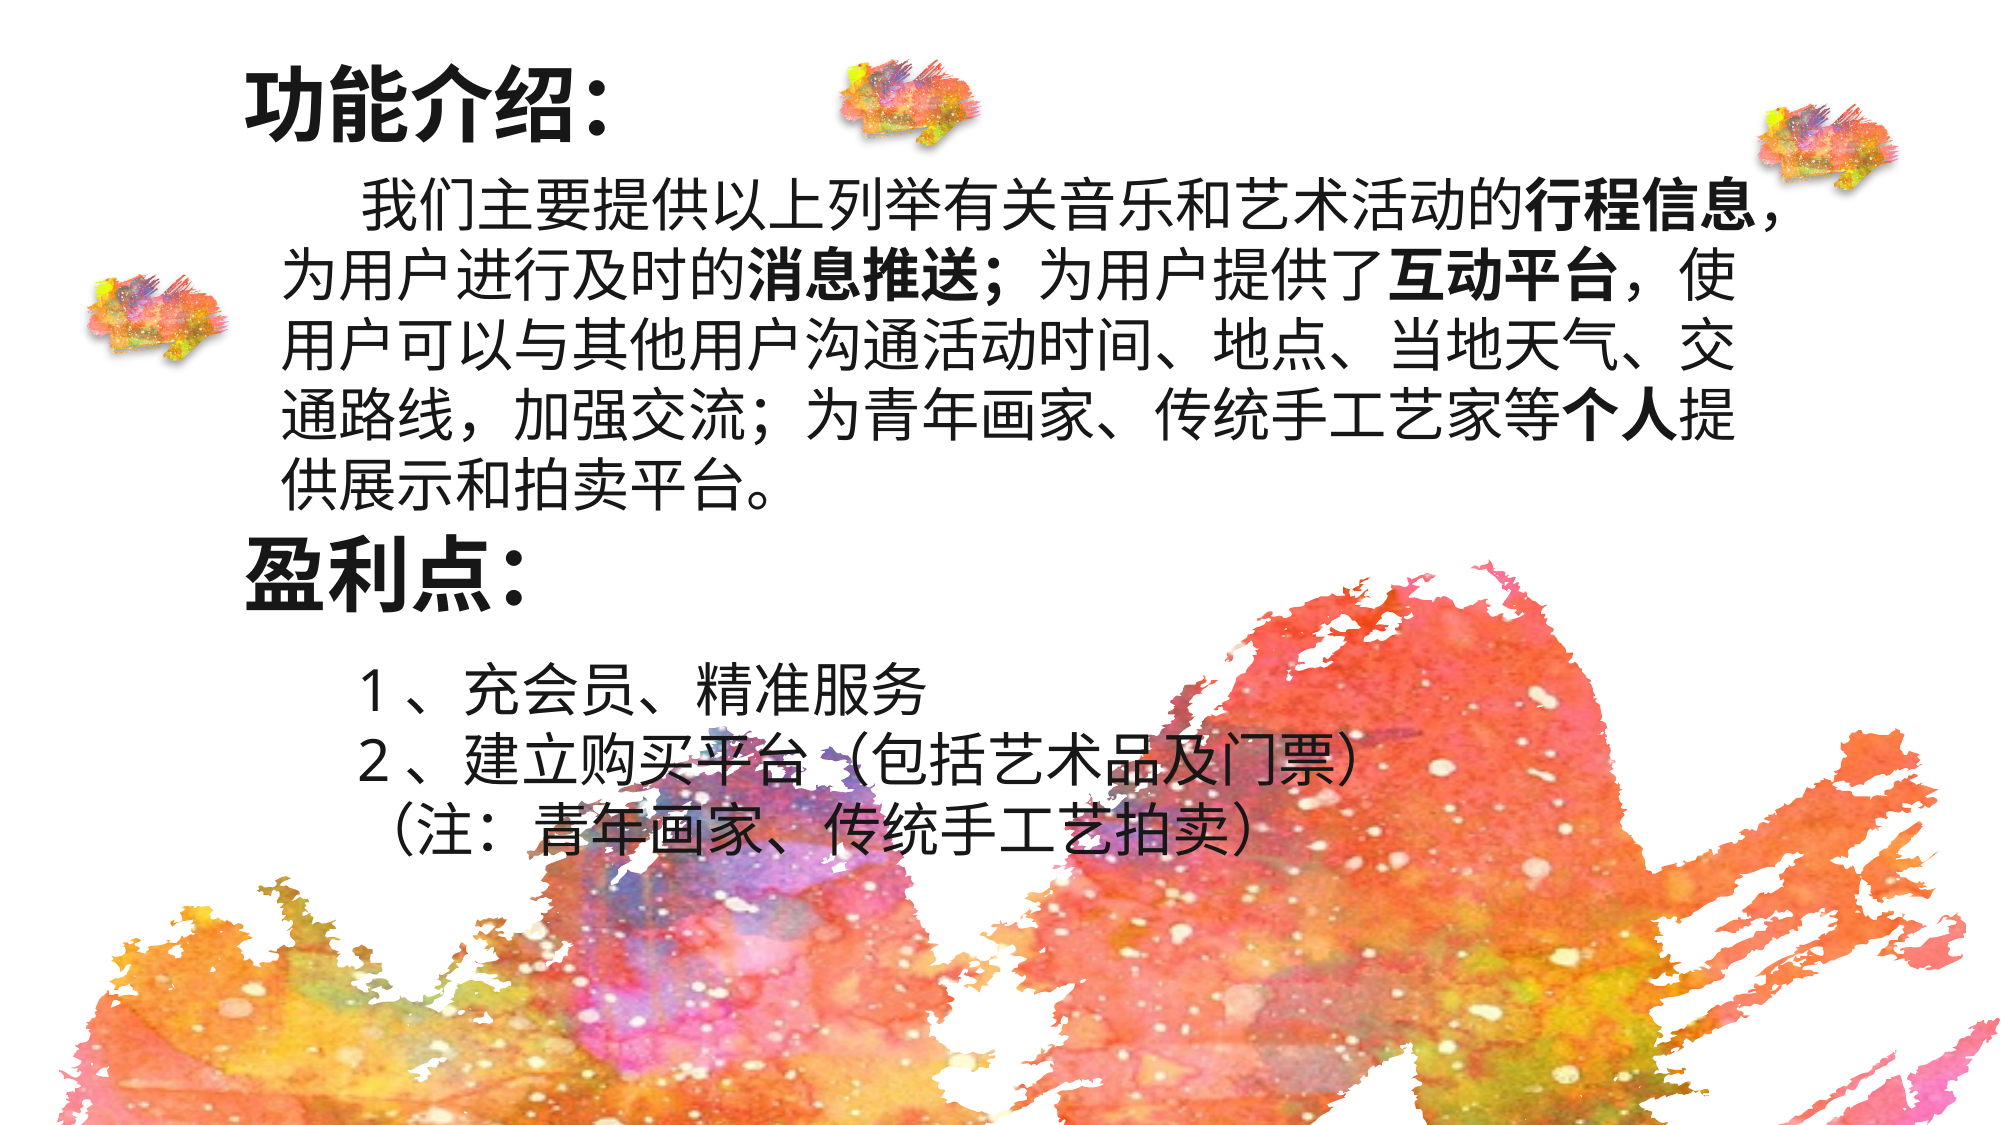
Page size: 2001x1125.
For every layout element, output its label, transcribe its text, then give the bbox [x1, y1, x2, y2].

text_box [86, 274, 230, 361]
text_box [1757, 103, 1900, 190]
text_box 我们主要提供以上列举有关音乐和艺术活动的行程信息，为用户进行及时的消息推送；为用户提供了互动平台，使用户可以与其他用户沟通活动时间、地点、当地天气、交通路线，加强交流；为青年画家、传统手工艺家等个人提供展示和拍卖平台。 [265, 160, 1806, 526]
text_box 盈利点： [229, 514, 708, 630]
text_box 1、充会员、精准服务 2、建立购买平台（包括艺术品及门票） （注：青年画家、传统手工艺拍卖） [342, 645, 1774, 871]
text_box [839, 59, 982, 146]
text_box 功能介绍： [229, 44, 1707, 160]
text_box [1235, 559, 1563, 645]
text_box [56, 727, 1966, 1125]
text_box [1826, 1017, 2000, 1125]
